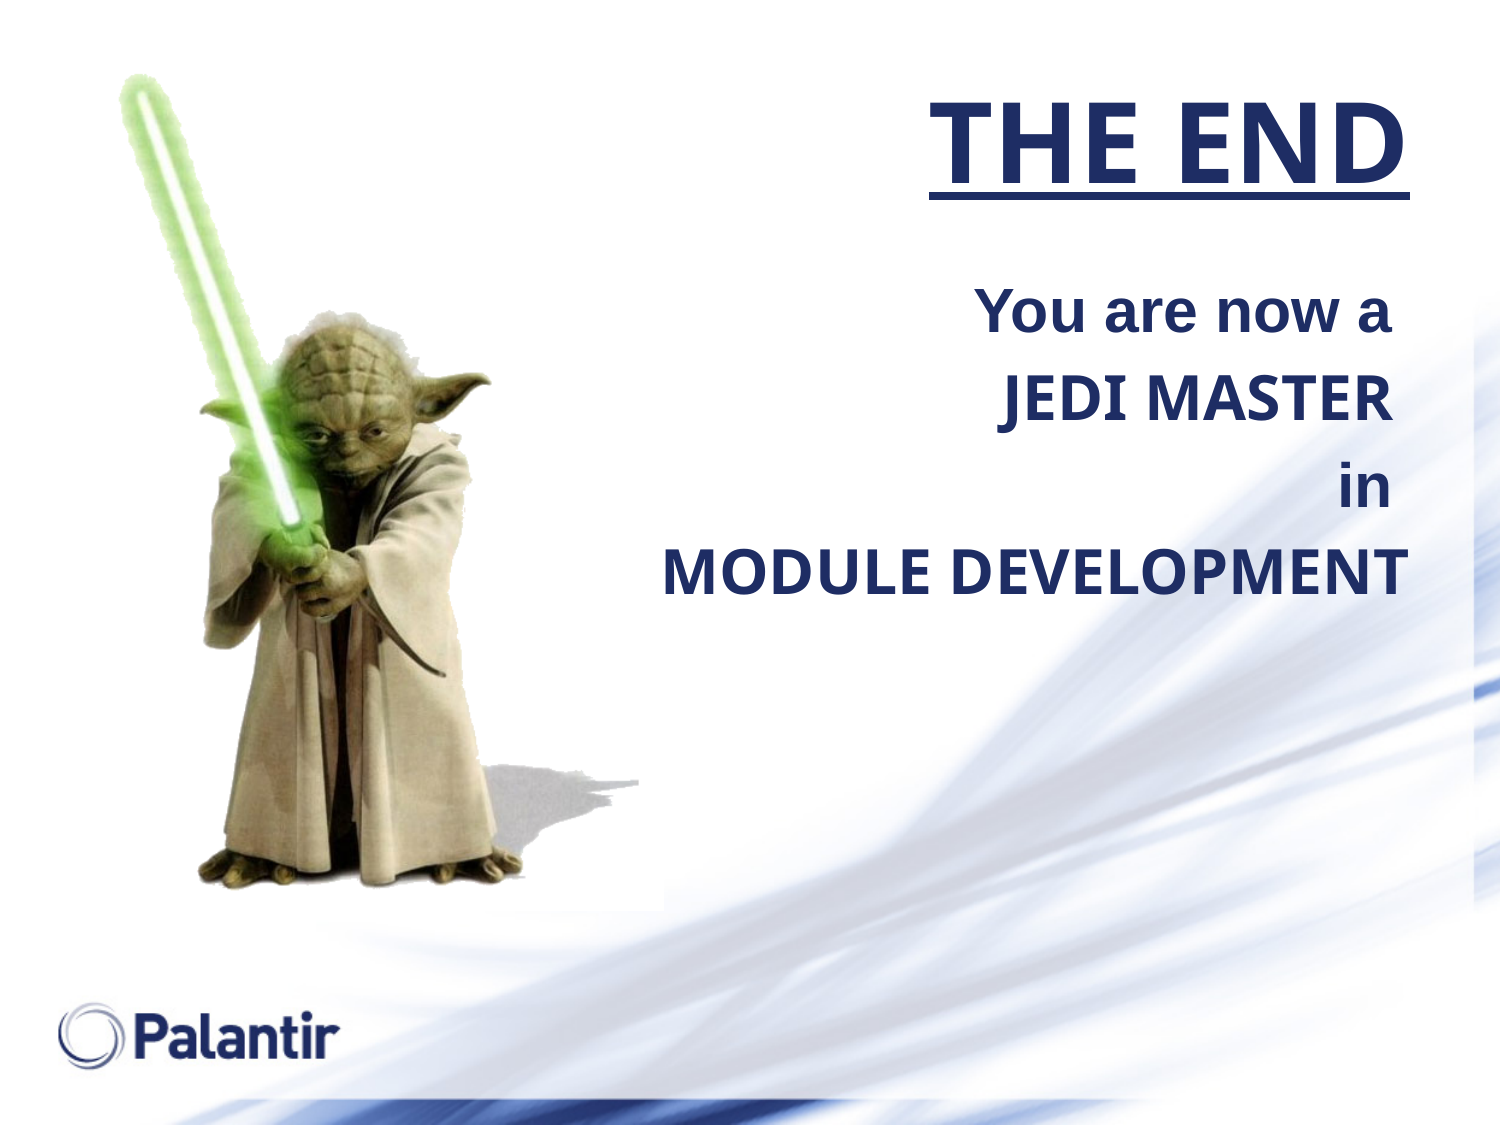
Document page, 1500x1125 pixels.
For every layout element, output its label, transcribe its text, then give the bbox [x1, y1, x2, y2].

list You are now a JEDI MASTER in MODULE DEVELOPMENT [528, 262, 1425, 1013]
picture [0, 0, 1500, 1125]
title THE END [75, 45, 1425, 233]
